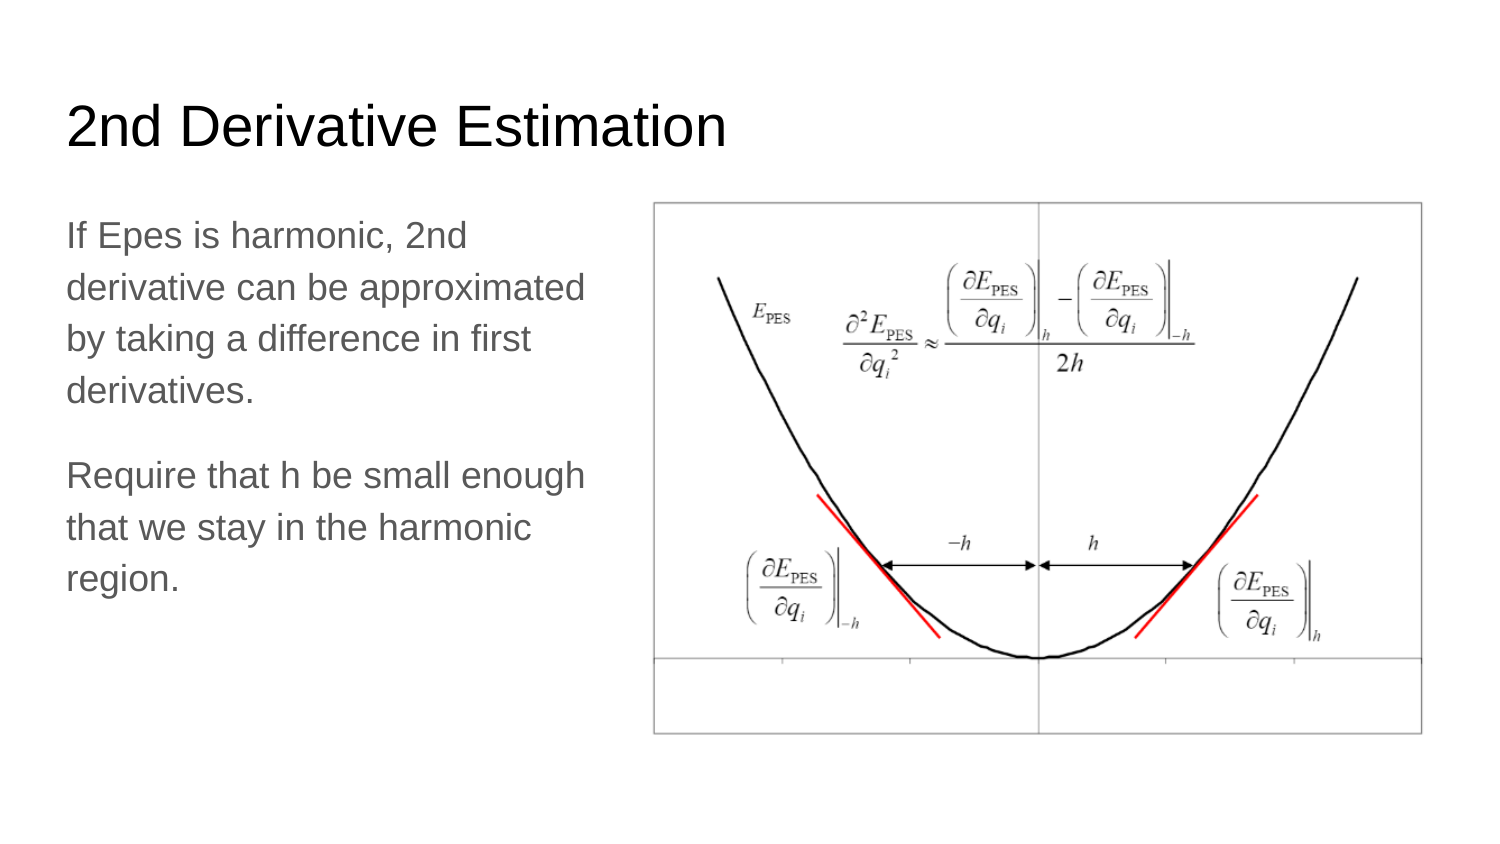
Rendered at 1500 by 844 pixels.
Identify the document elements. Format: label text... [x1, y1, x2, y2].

title 2nd Derivative Estimation [51, 72, 1449, 167]
list If Epes is harmonic, 2nd derivative can be approximated by taking a difference in first derivatives. Require that h be small enough that we stay in the harmonic region. [51, 189, 614, 750]
picture [628, 181, 1450, 758]
